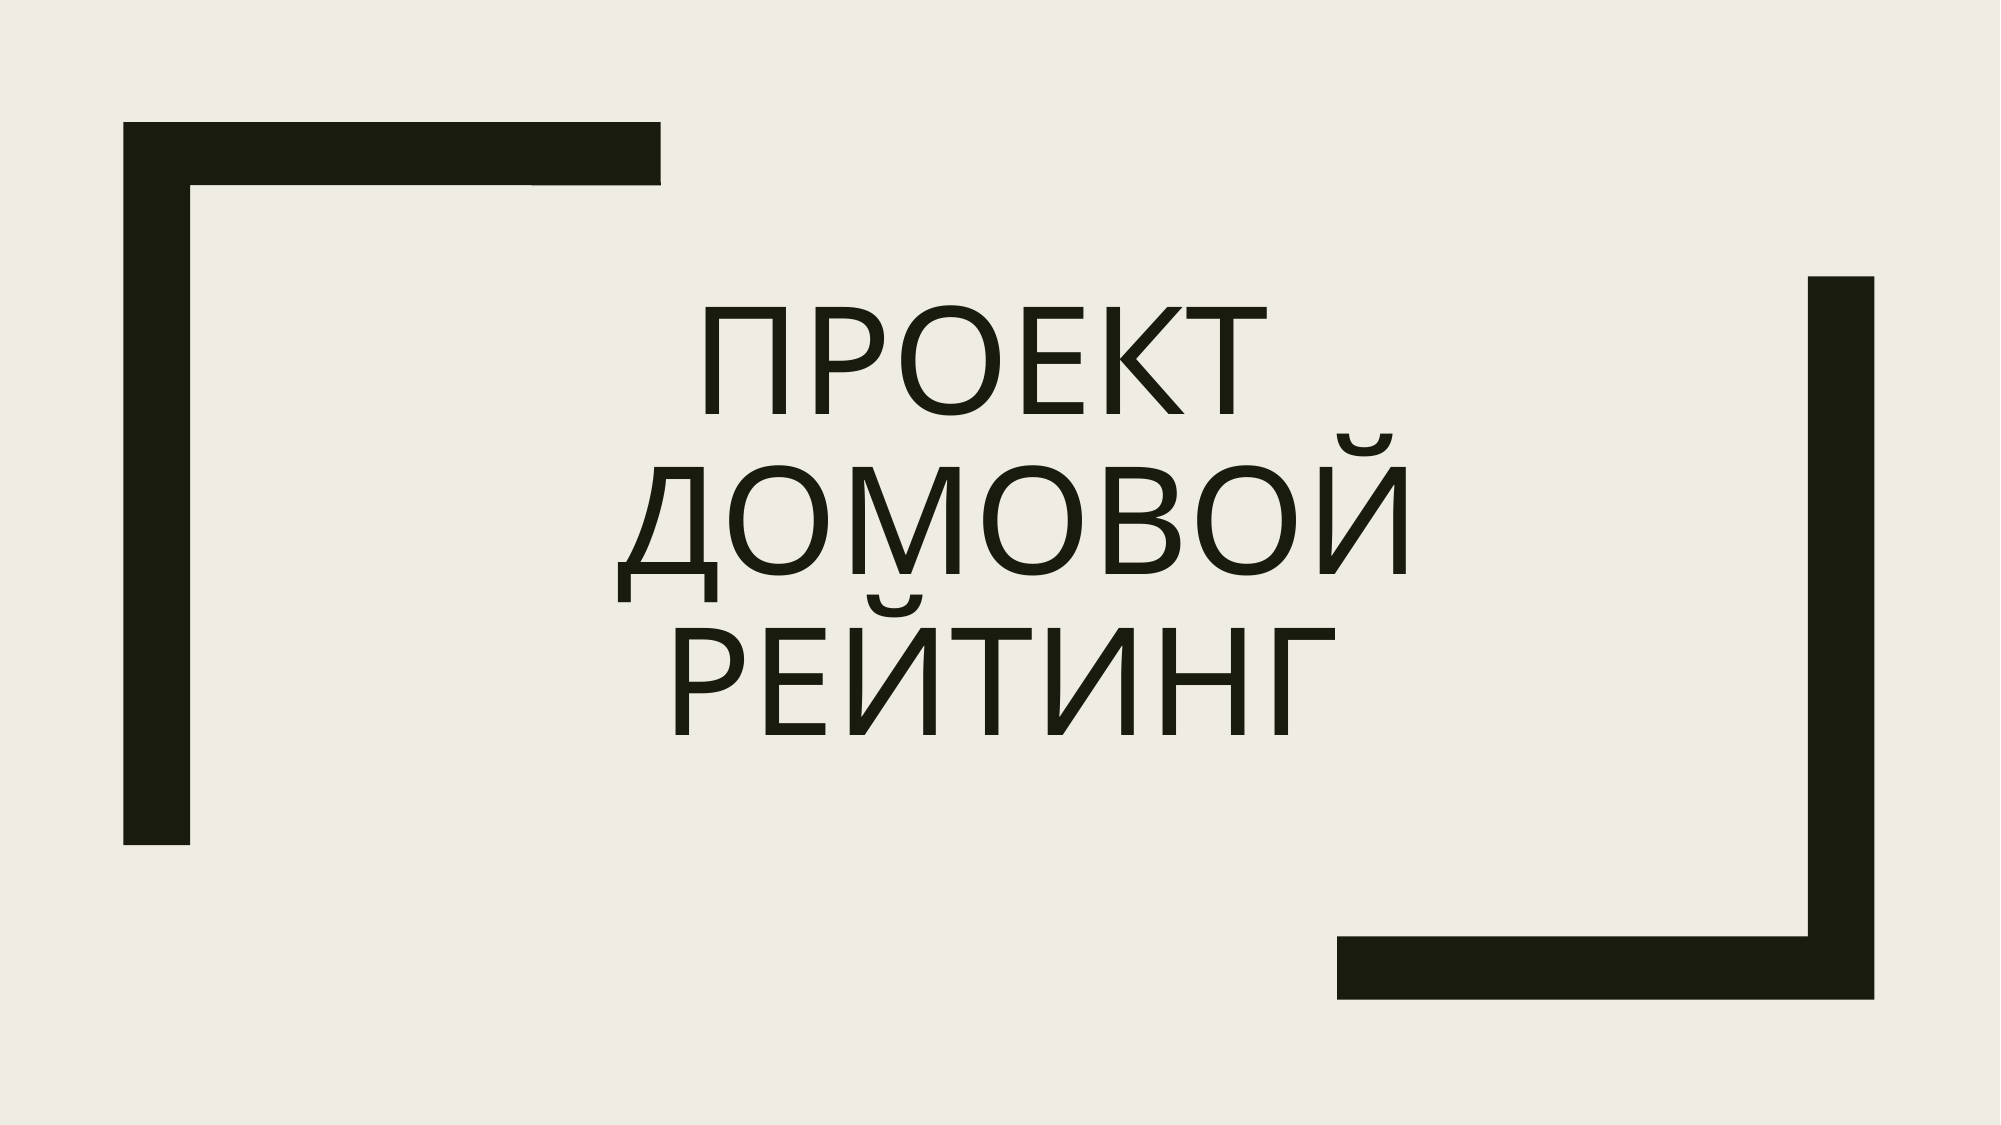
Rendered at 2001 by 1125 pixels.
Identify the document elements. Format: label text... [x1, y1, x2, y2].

title Проект Домовой рейтинг [314, 430, 1686, 775]
